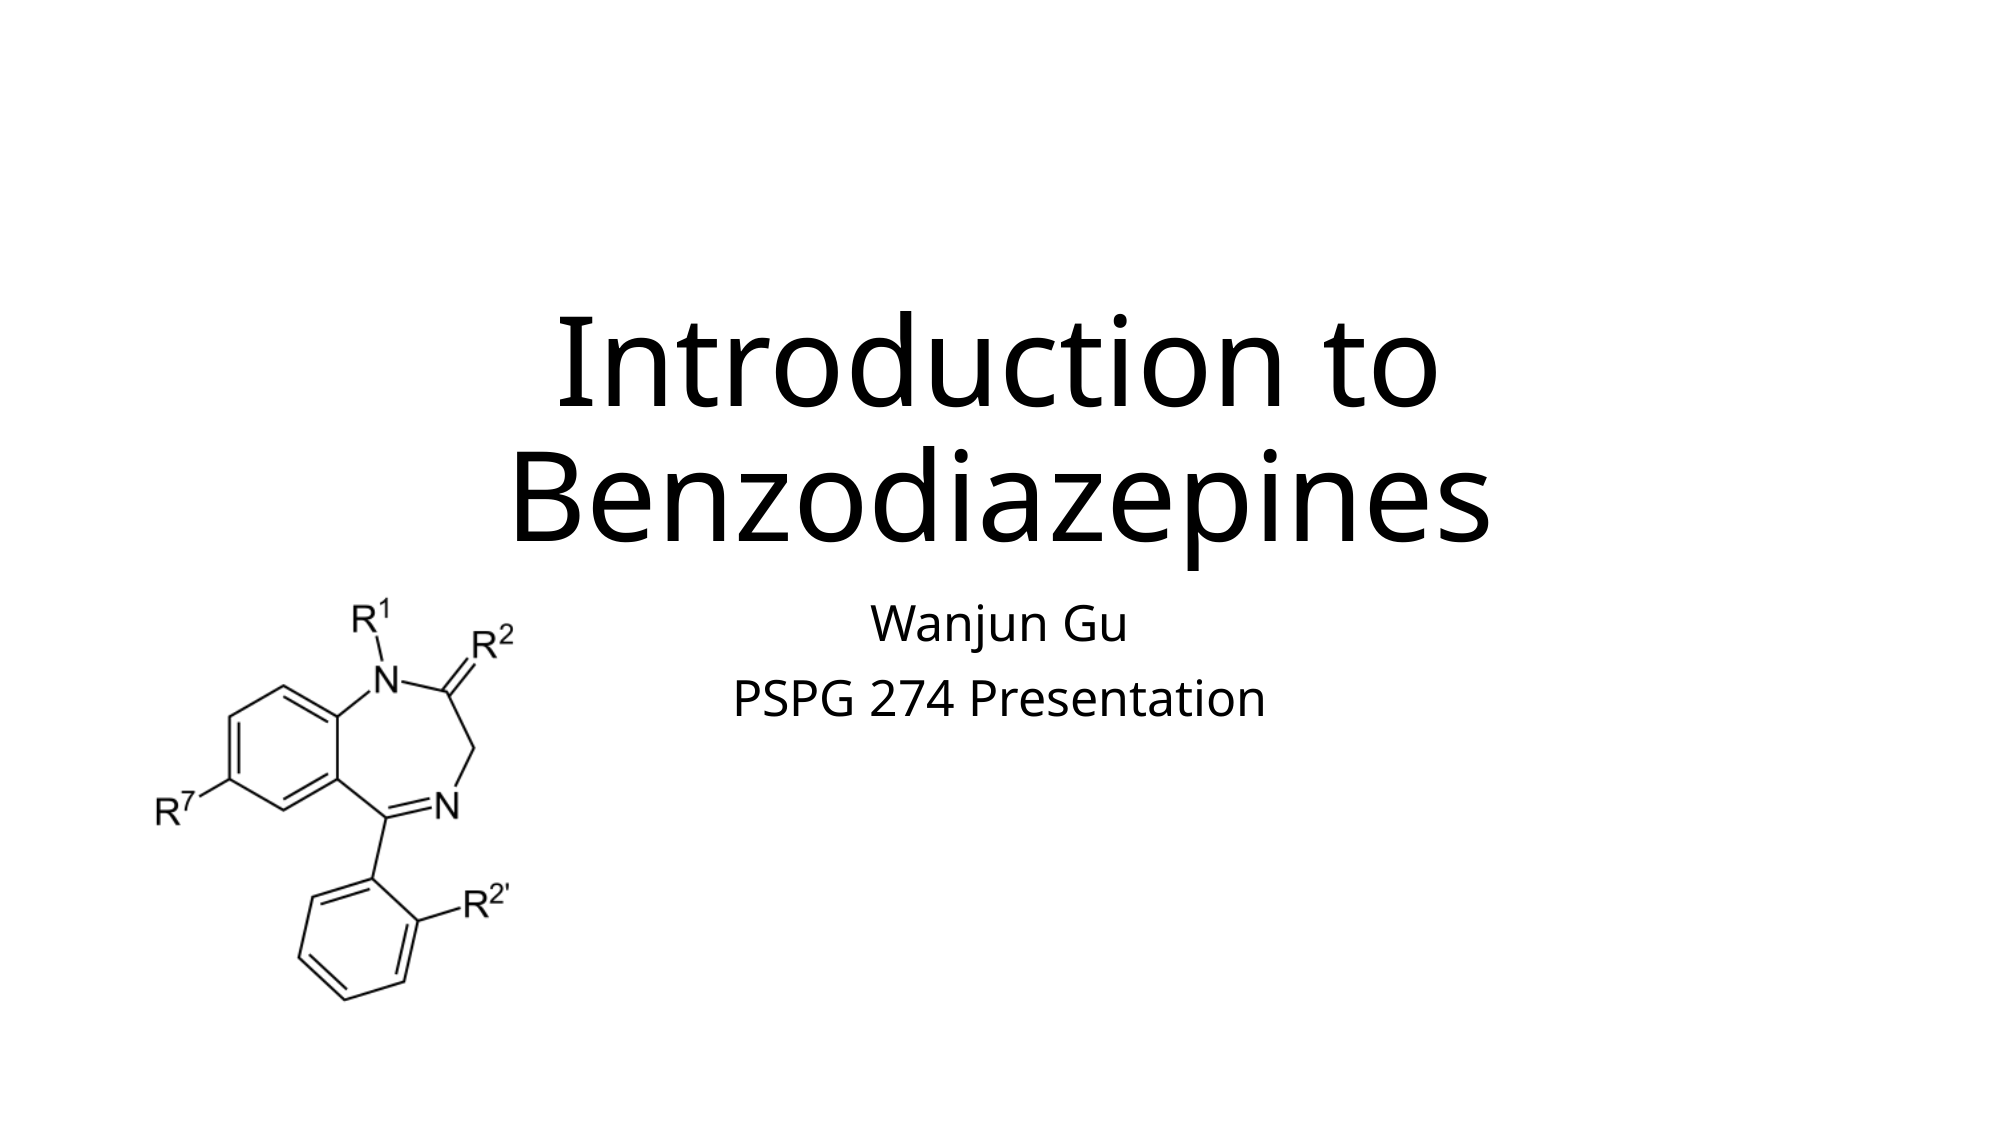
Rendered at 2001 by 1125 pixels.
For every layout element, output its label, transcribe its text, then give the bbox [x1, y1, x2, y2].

title Introduction to Benzodiazepines [249, 184, 1750, 576]
subtitle Wanjun Gu PSPG 274 Presentation [522, 590, 1750, 863]
picture [148, 590, 522, 1010]
